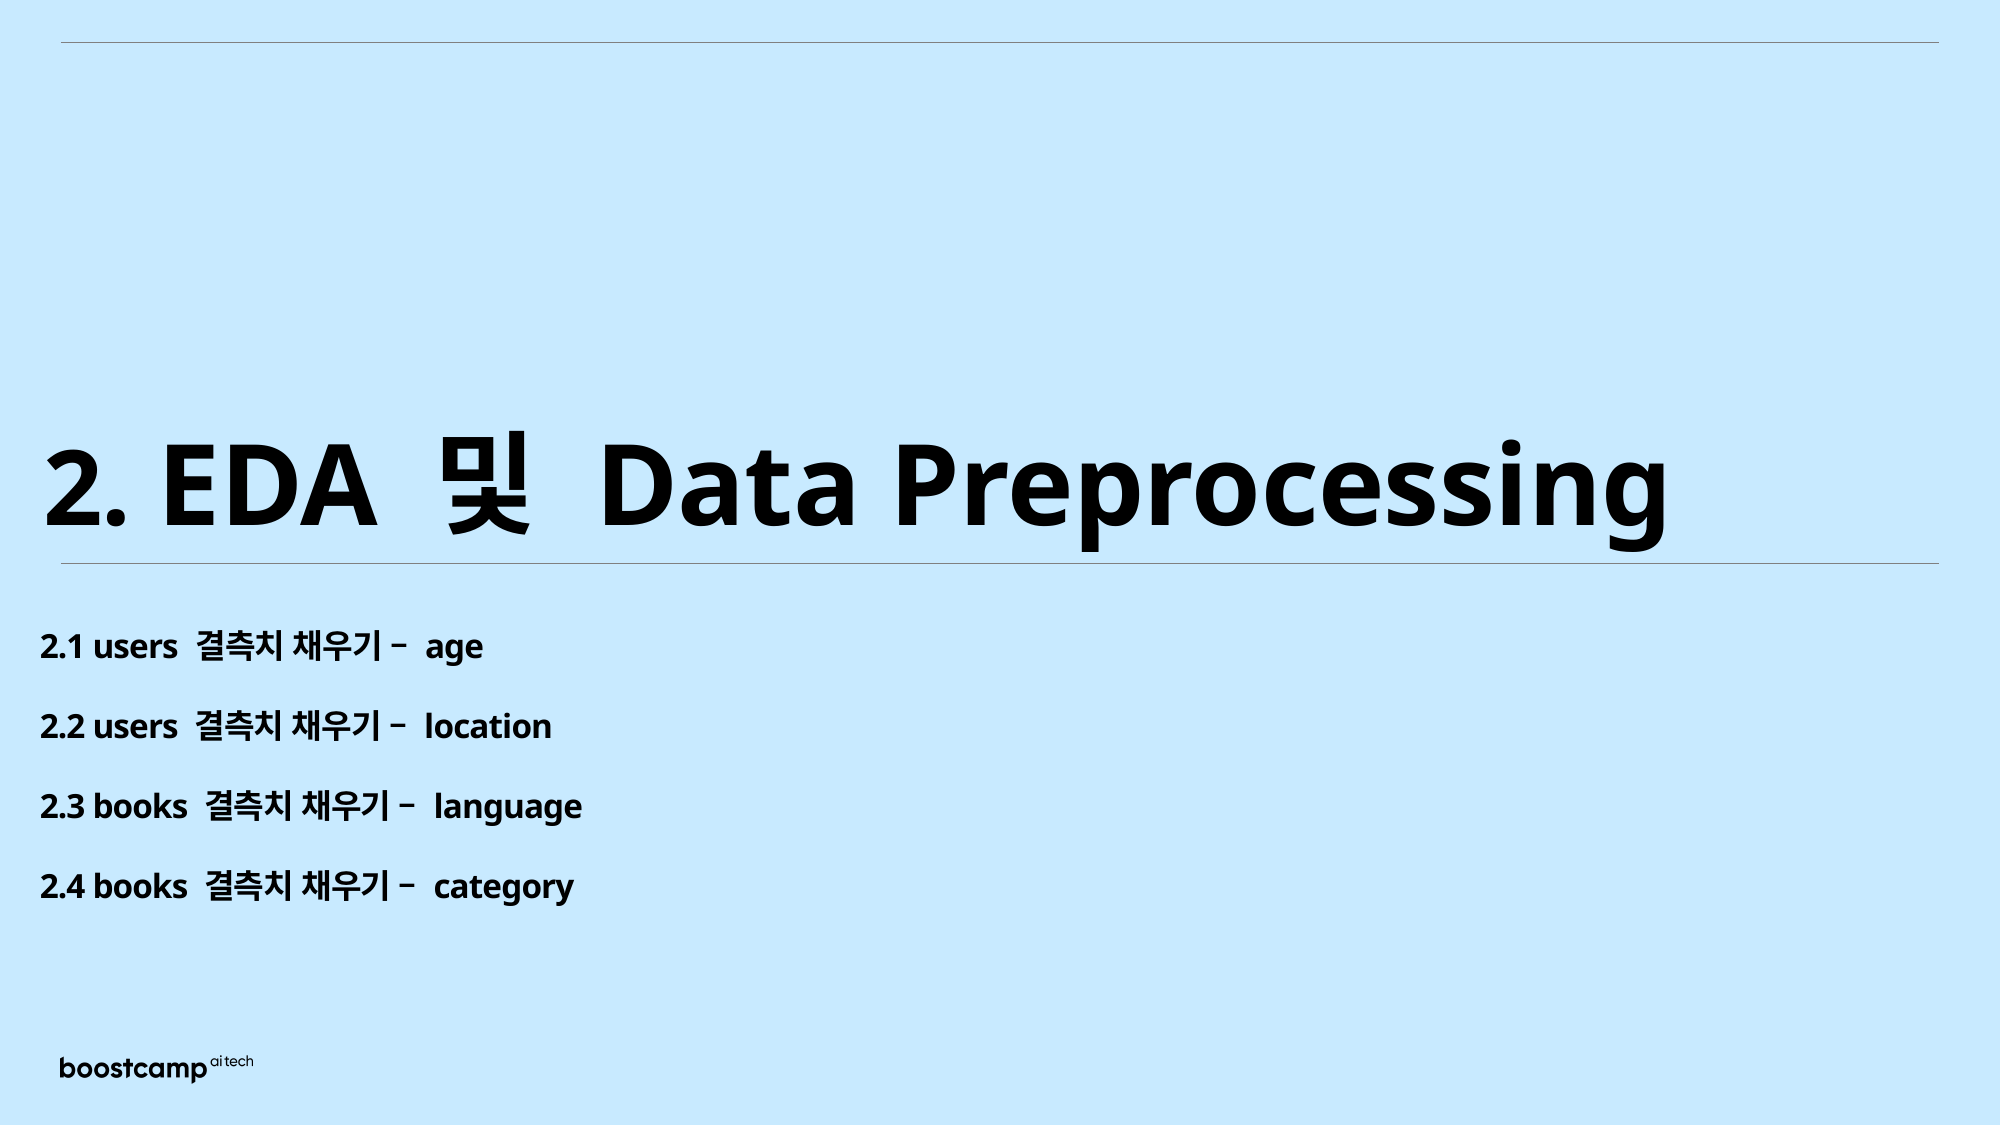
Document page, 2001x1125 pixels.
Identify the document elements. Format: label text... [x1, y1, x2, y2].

text_box 2.1 users 결측치 채우기 – age 2.2 users 결측치 채우기 – location 2.3 books 결측치 채우기 – language 2.4 books 결측치 채우기 – category [24, 578, 598, 913]
text_box 2. EDA 및 Data Preprocessing [28, 404, 1688, 691]
picture [60, 1055, 253, 1084]
